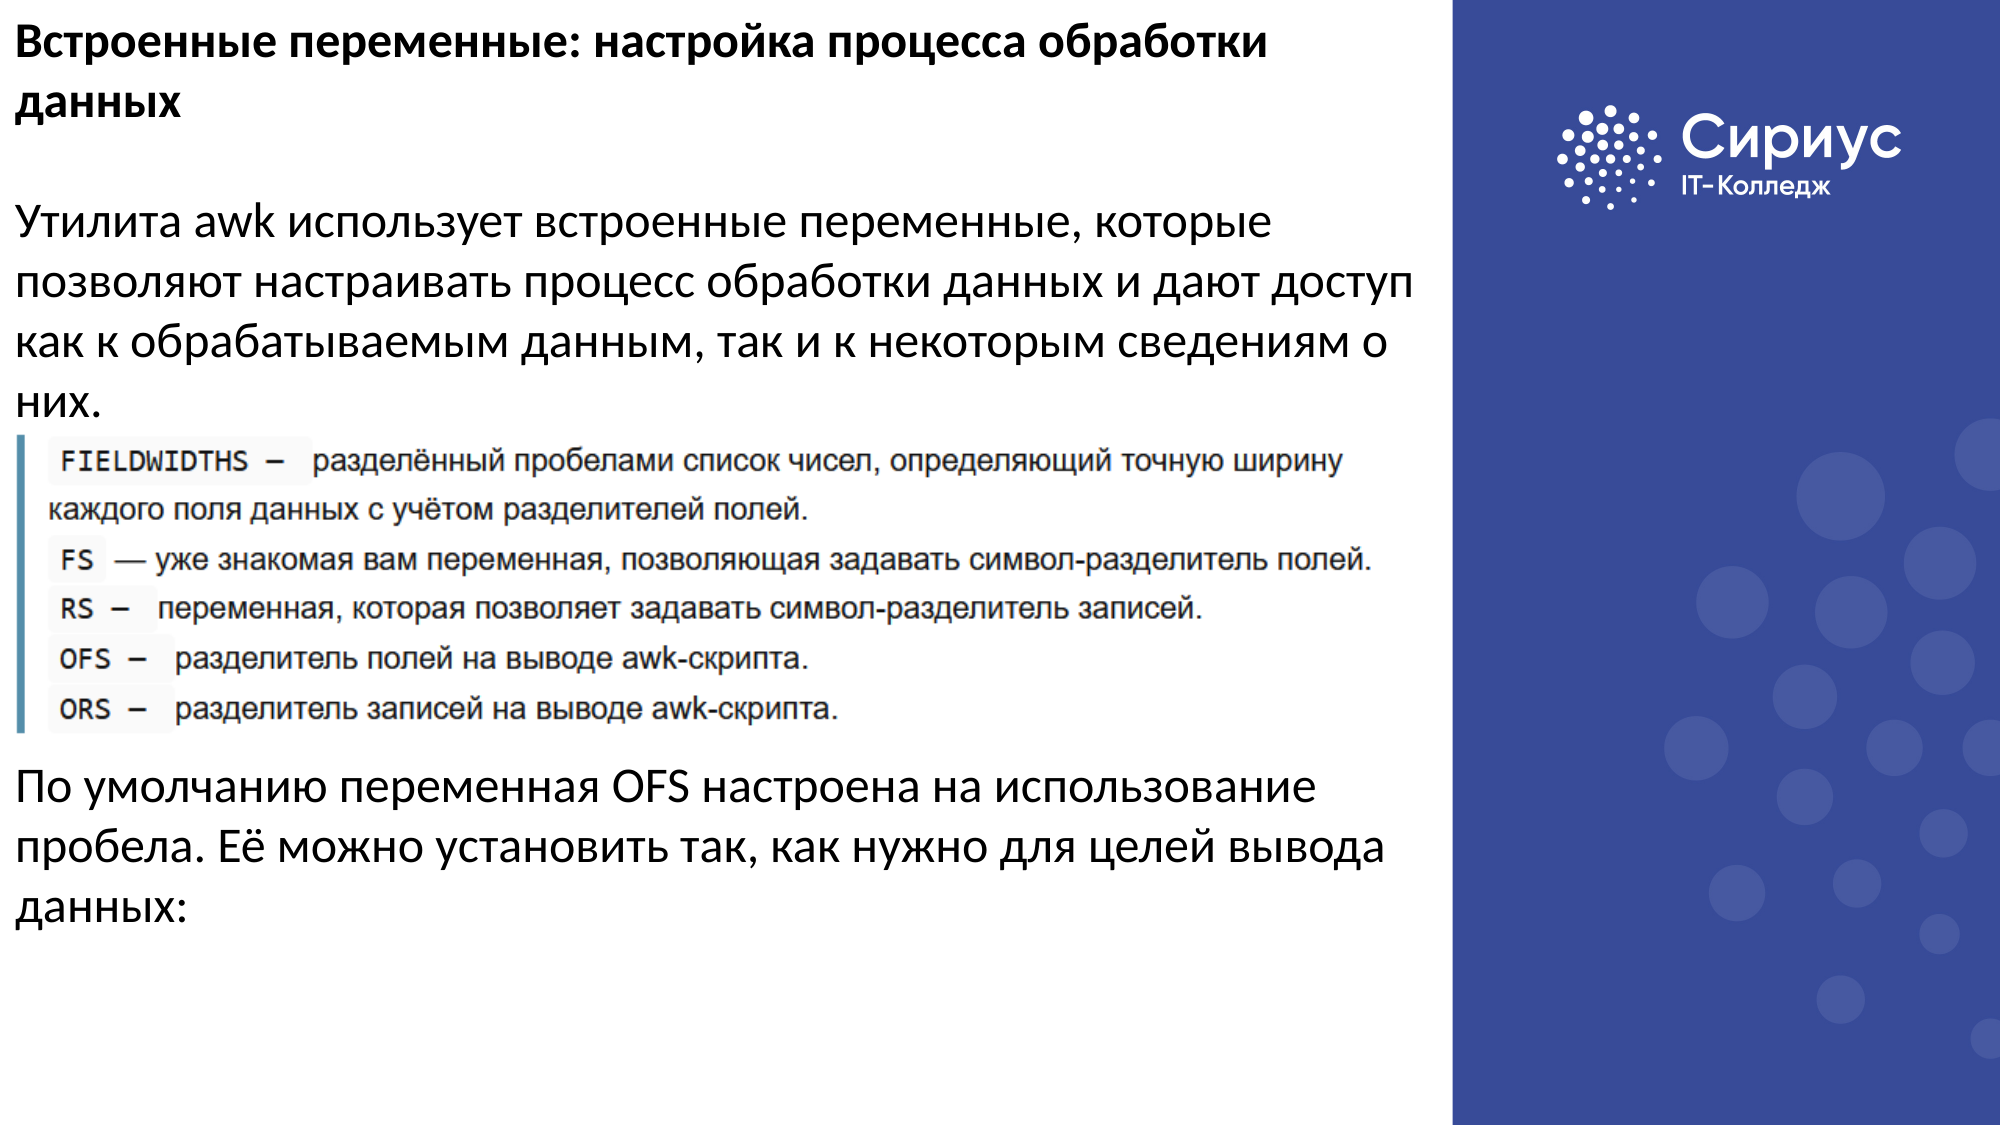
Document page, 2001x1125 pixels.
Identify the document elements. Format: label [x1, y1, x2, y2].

picture [0, 421, 1410, 757]
list [0, 0, 2000, 1125]
